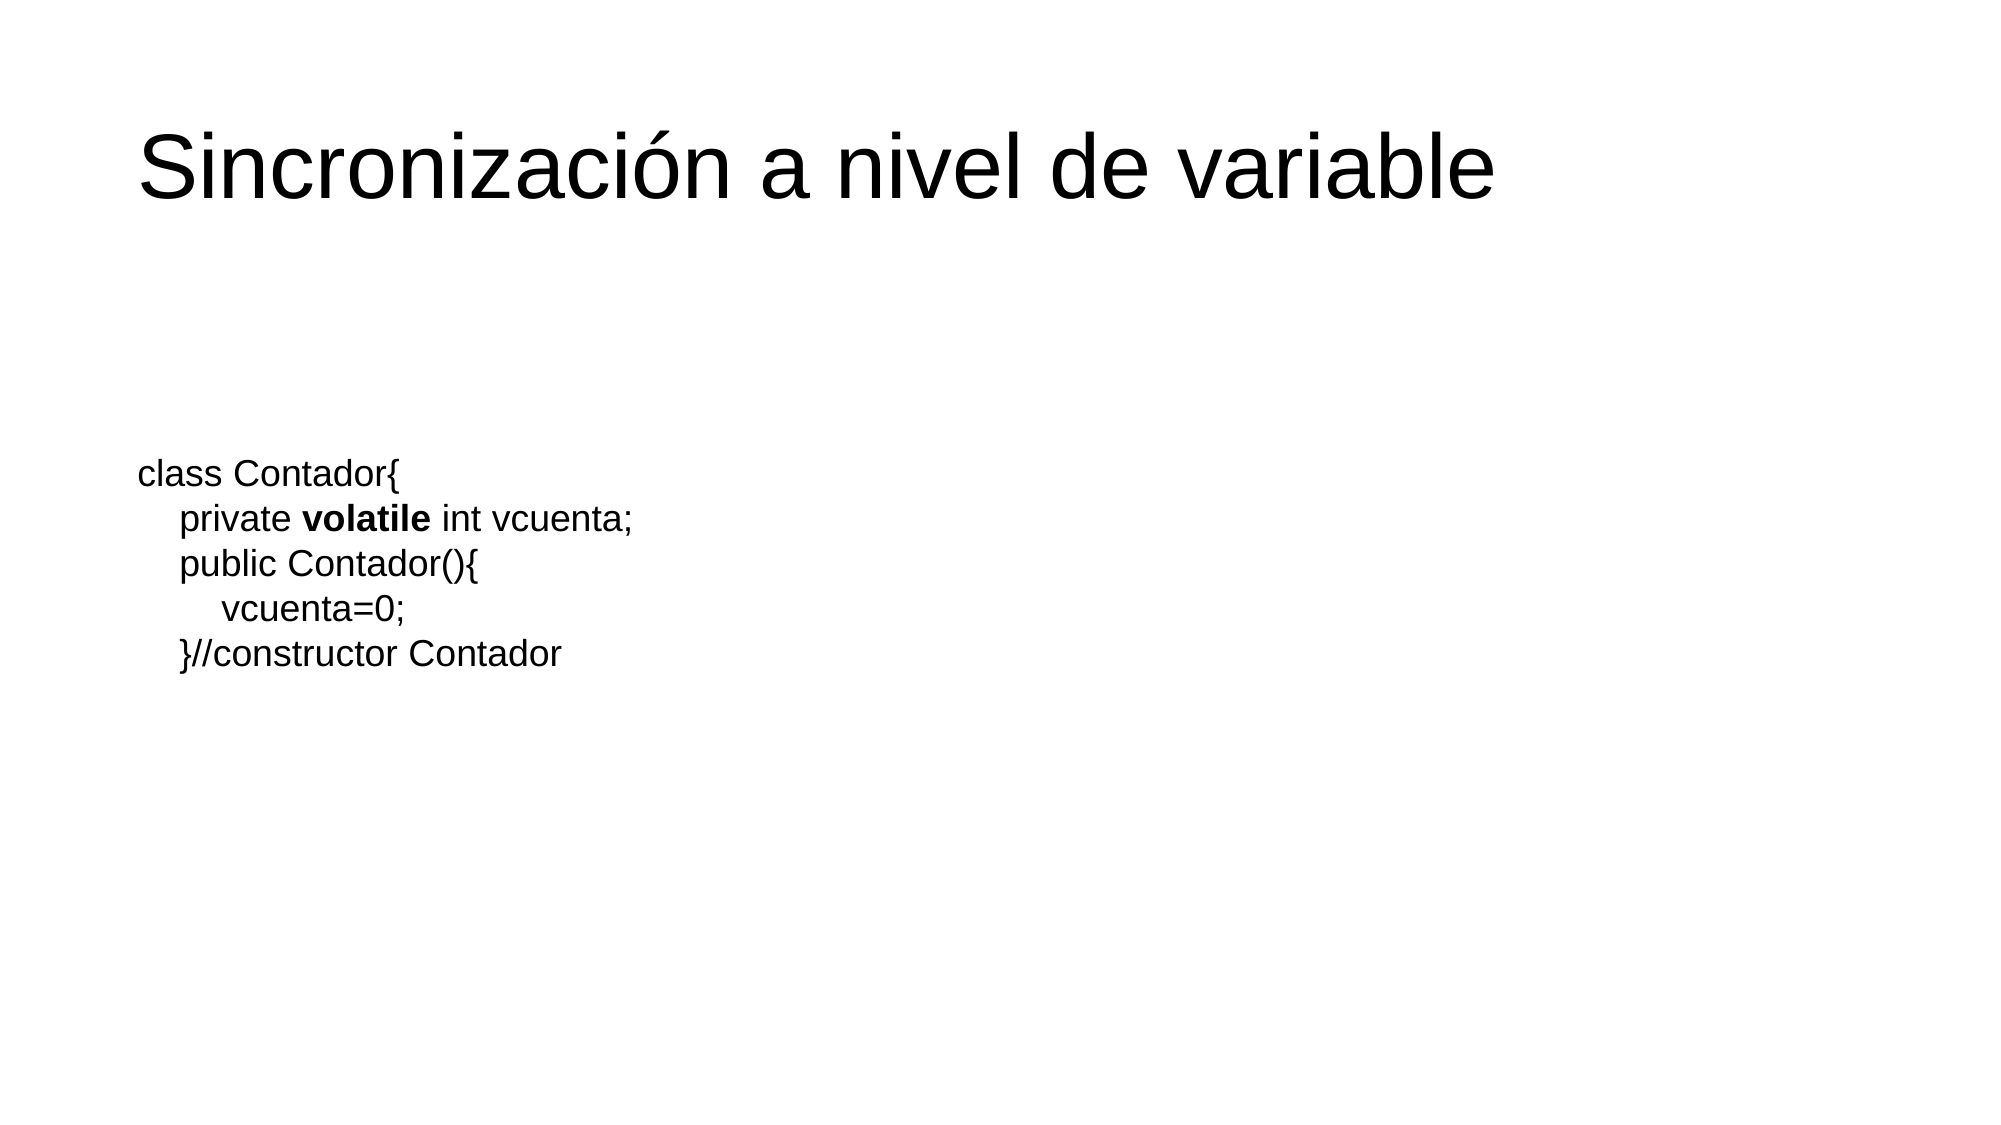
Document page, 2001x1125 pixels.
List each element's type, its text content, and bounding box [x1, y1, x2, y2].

text_box class Contador{ private volatile int vcuenta; public Contador(){ vcuenta=0; }//constructor Contador [137, 299, 988, 824]
text_box Sincronización a nivel de variable [137, 59, 1863, 277]
